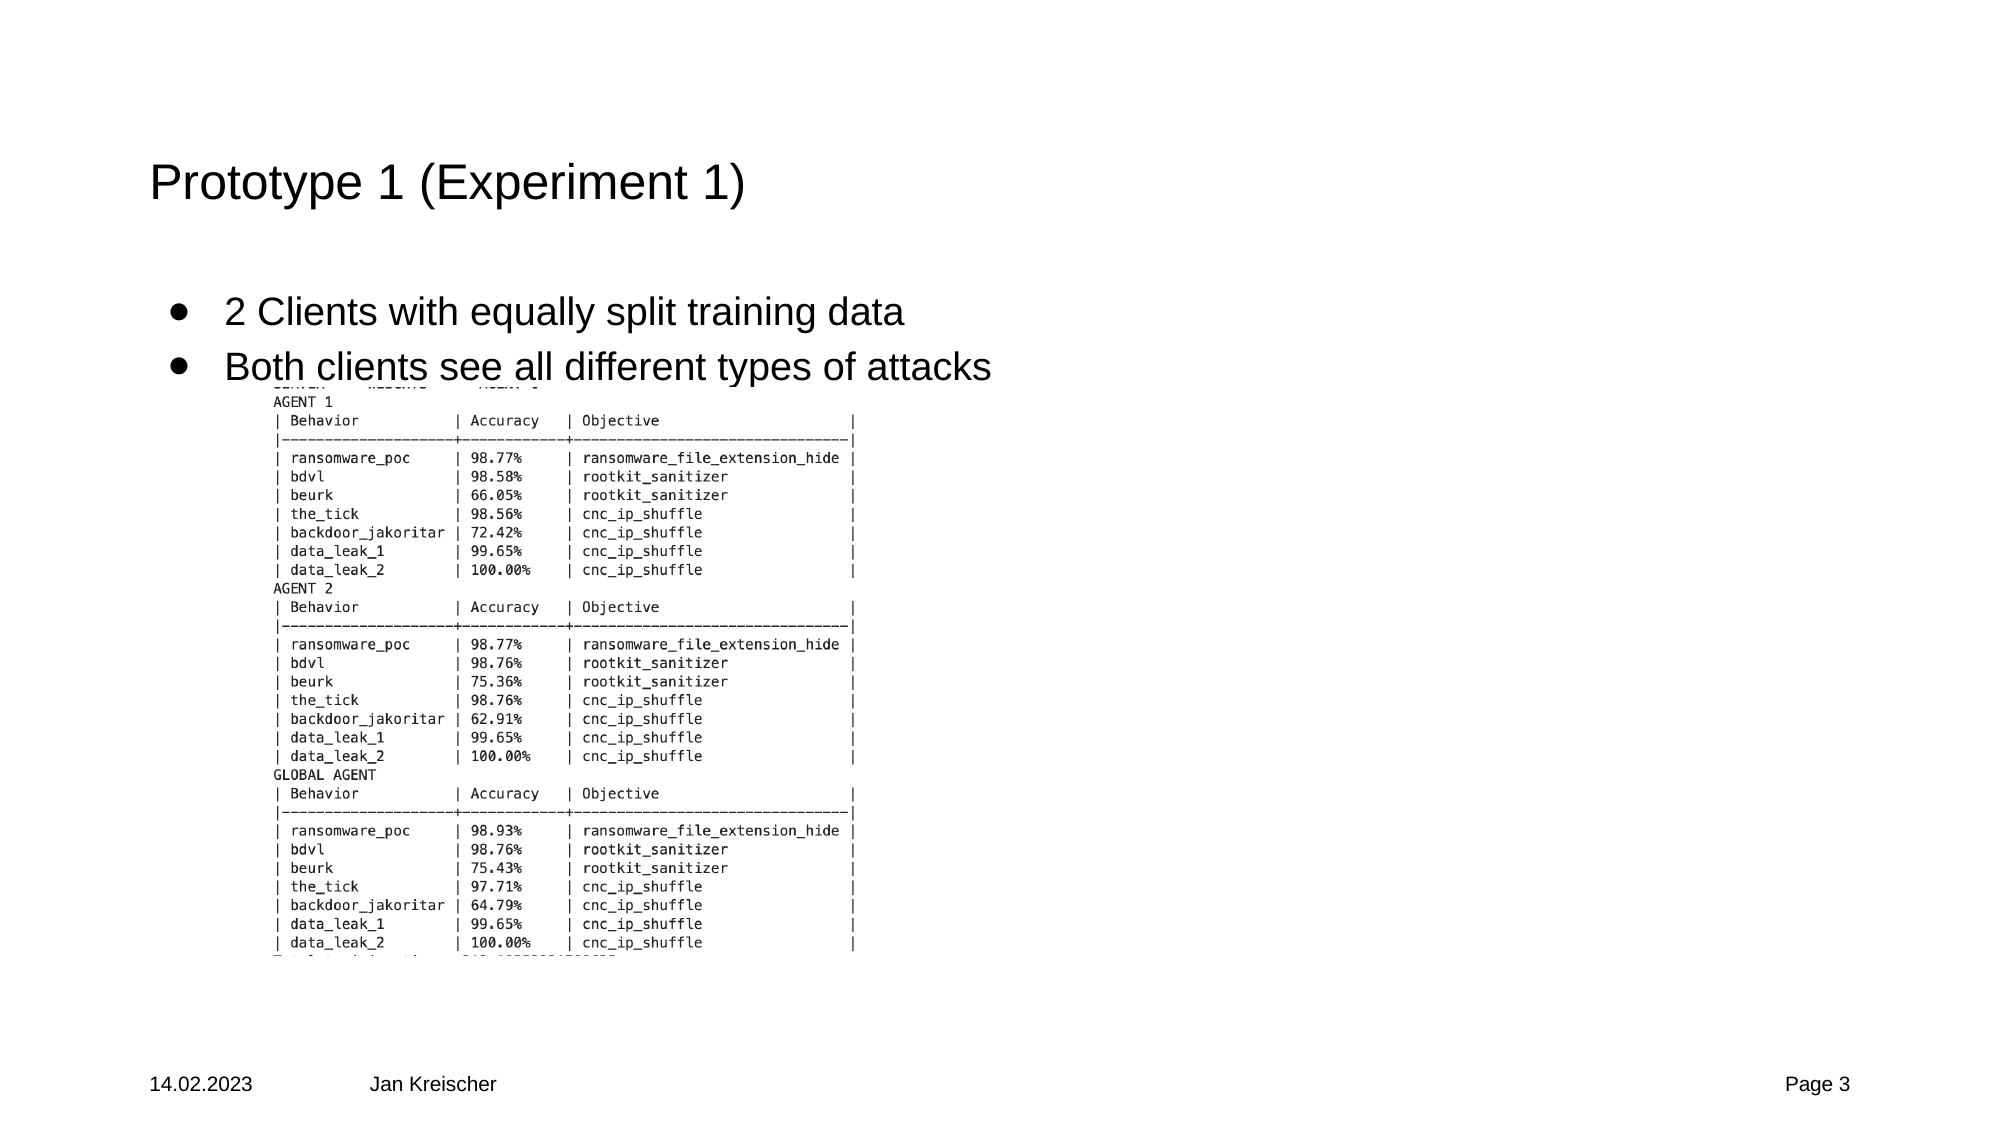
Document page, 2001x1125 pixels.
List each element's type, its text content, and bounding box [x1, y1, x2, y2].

footer Jan Kreischer [369, 1070, 1520, 1106]
title Prototype 1 (Experiment 1) [149, 134, 1851, 235]
picture [262, 387, 864, 956]
list 2 Clients with equally split training data Both clients see all different types of attacks [149, 278, 1851, 1000]
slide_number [149, 1070, 354, 1106]
slide_number Page ‹#› [1714, 1070, 1851, 1106]
